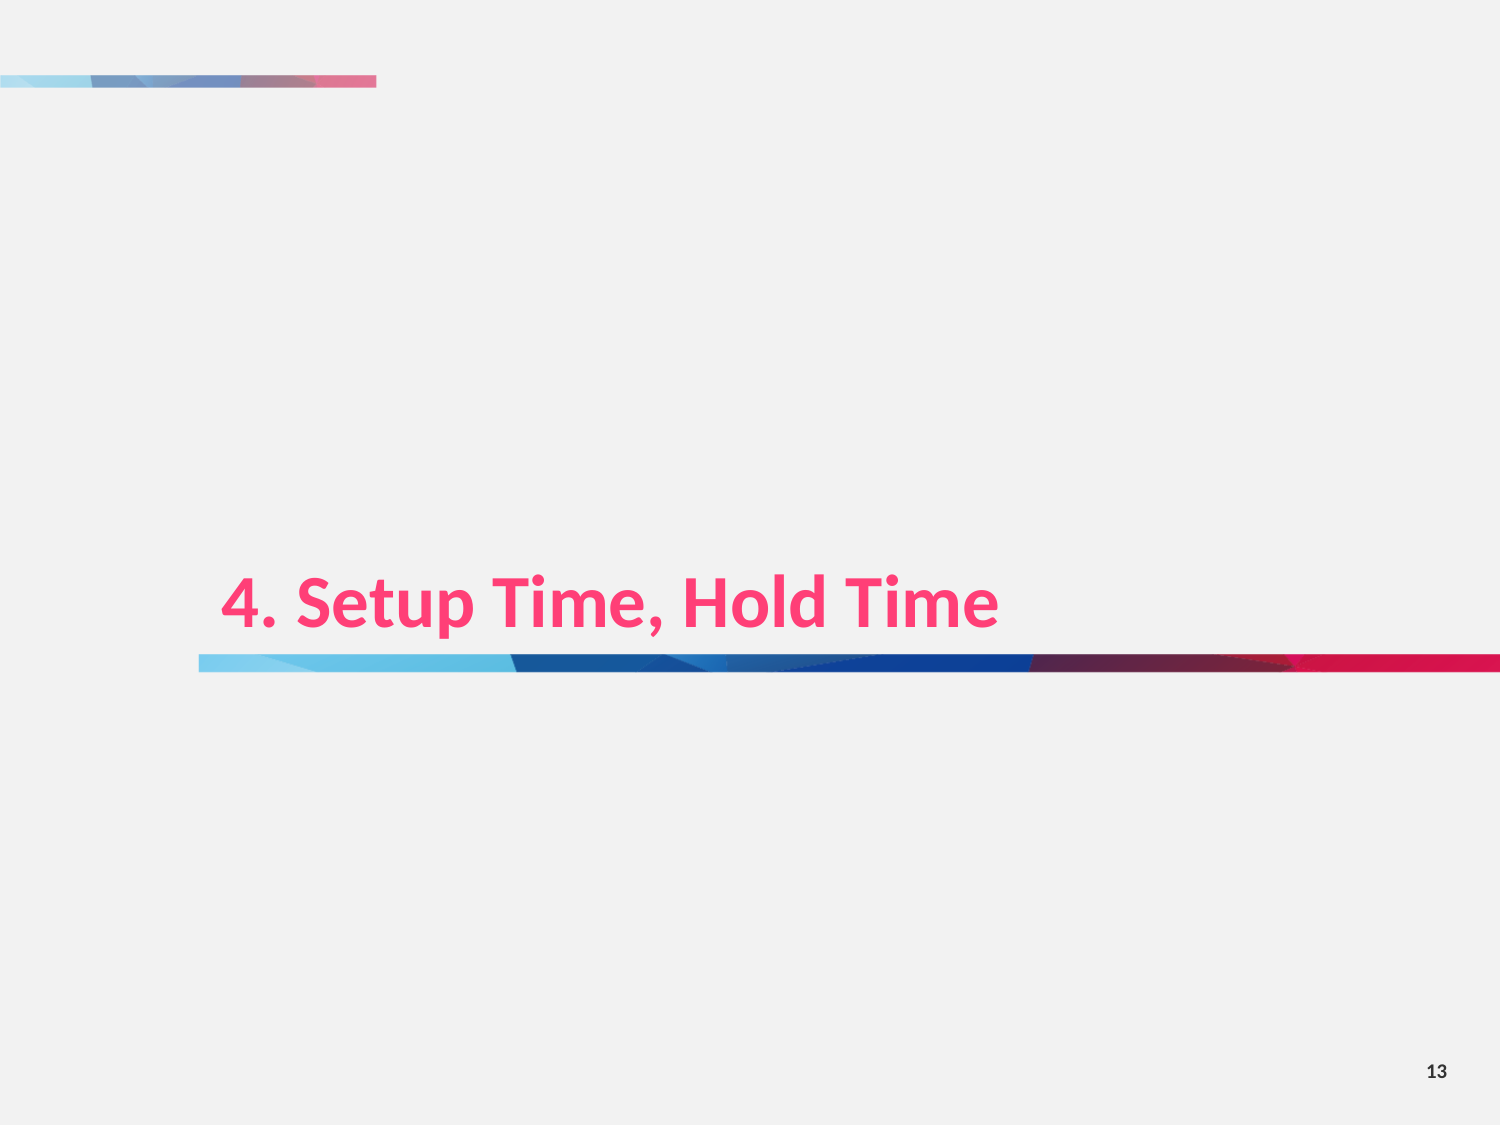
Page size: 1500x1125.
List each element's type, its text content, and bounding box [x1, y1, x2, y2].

picture [198, 654, 1500, 673]
title 4. Setup Time, Hold Time [206, 472, 1447, 650]
picture [0, 75, 384, 88]
